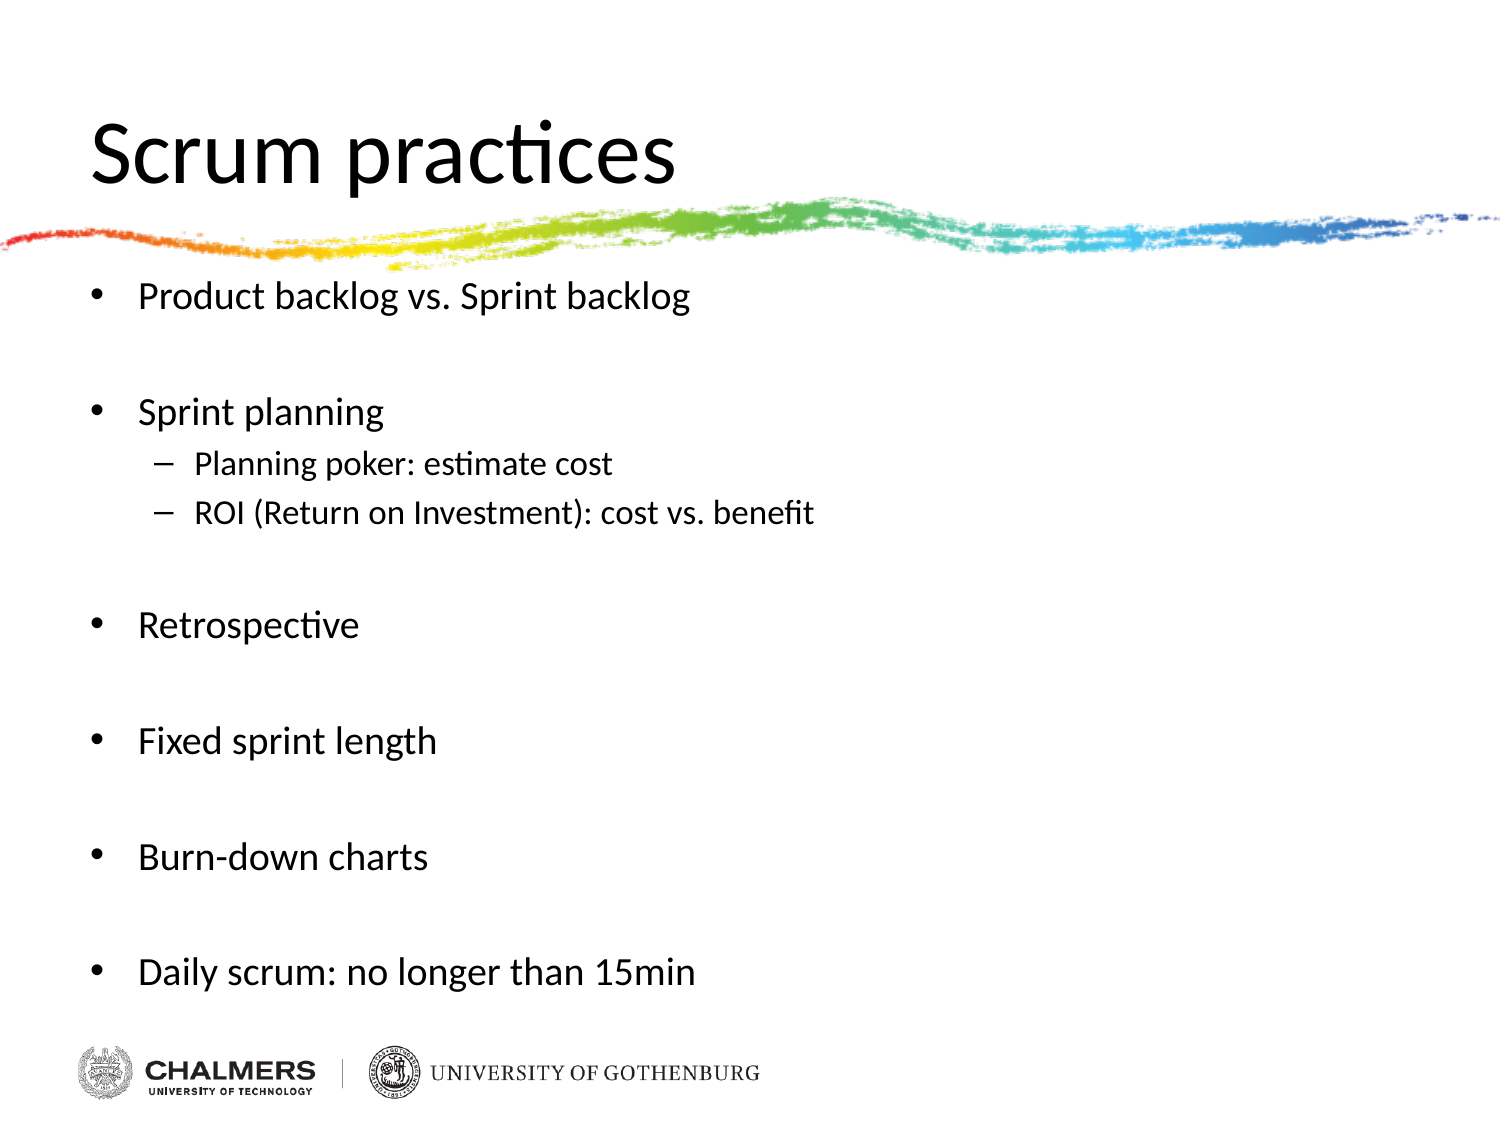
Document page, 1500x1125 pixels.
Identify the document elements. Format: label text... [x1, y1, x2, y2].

title Scrum practices [75, 76, 1425, 218]
list Product backlog vs. Sprint backlog Sprint planning Planning poker: estimate cost ROI (Return on Investment): cost vs. benefit Retrospective Fixed sprint length Burn-down charts Daily scrum: no longer than 15min [75, 262, 1425, 1005]
picture [0, 162, 1500, 292]
